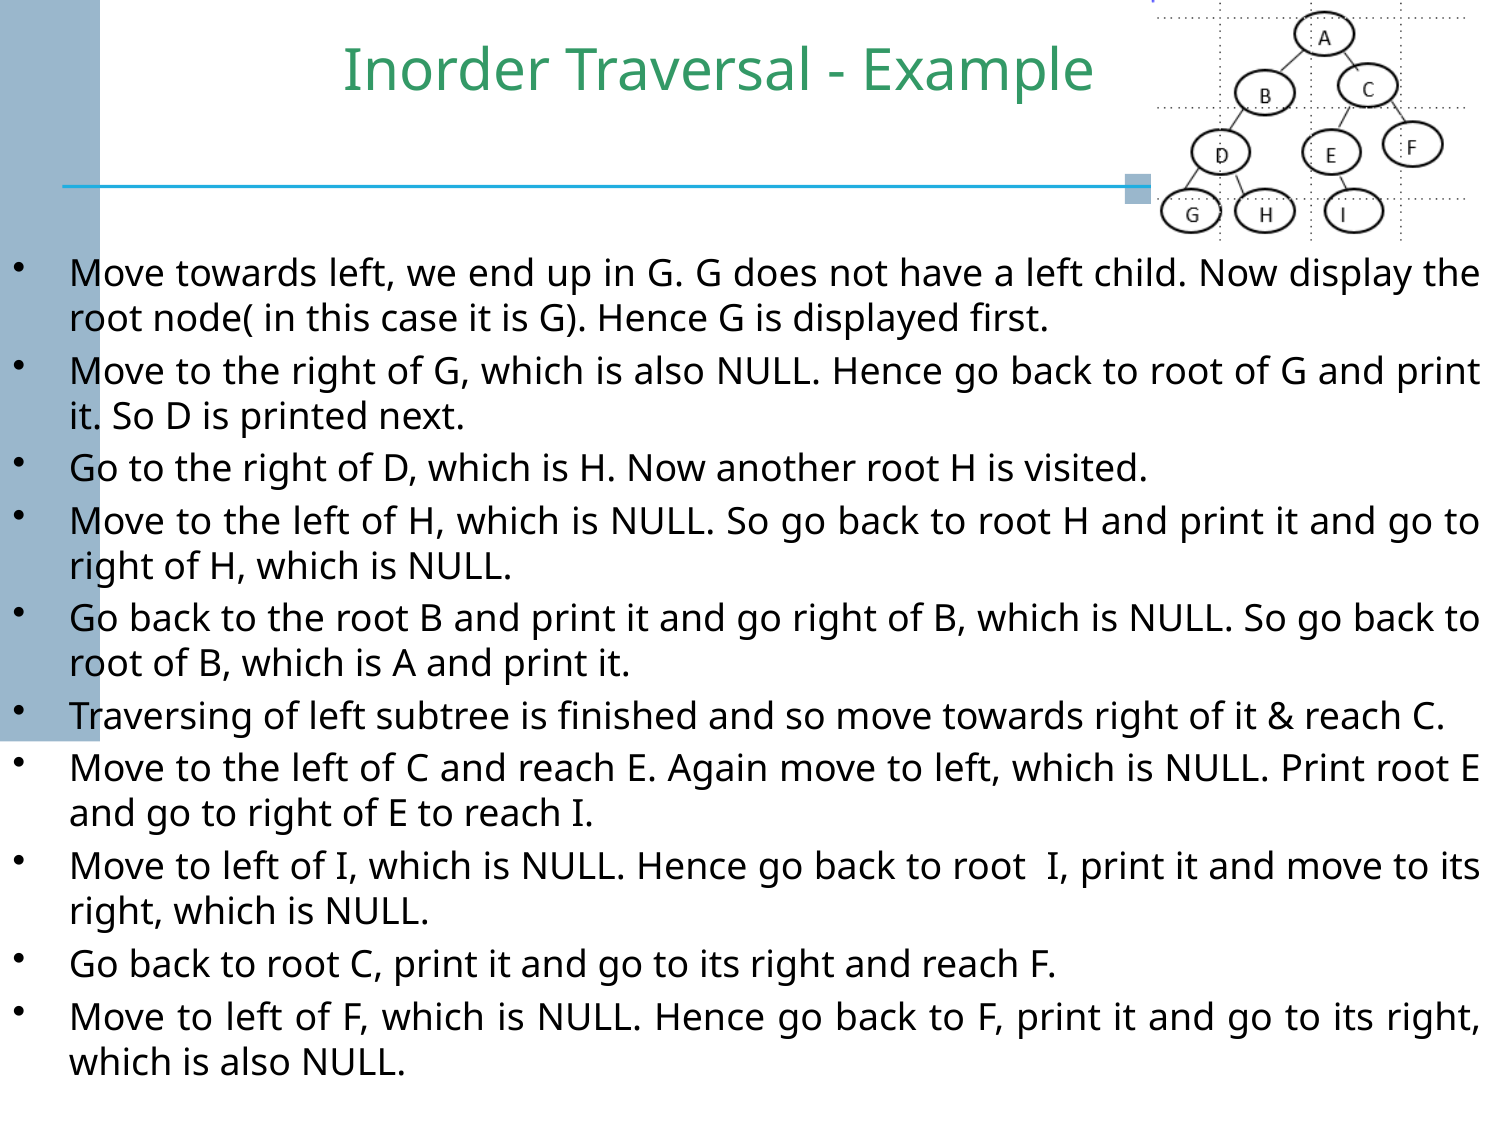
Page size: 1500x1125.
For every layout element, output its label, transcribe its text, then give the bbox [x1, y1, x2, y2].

picture [1151, 0, 1469, 243]
list Move towards left, we end up in G. G does not have a left child. Now display the root node( in this case it is G). Hence G is displayed first. Move to the right of G, which is also NULL. Hence go back to root of G and print it. So D is printed next. Go to the right of D, which is H. Now another root H is visited. Move to the left of H, which is NULL. So go back to root H and print it and go to right of H, which is NULL. Go back to the root B and print it and go right of B, which is NULL. So go back to root of B, which is A and print it. Traversing of left subtree is finished and so move towards right of it & reach C. Move to the left of C and reach E. Again move to left, which is NULL. Print root E and go to right of E to reach I. Move to left of I, which is NULL. Hence go back to root I, print it and move to its right, which is NULL. Go back to root C, print it and go to its right and reach F. Move to left of F, which is NULL. Hence go back to F, print it and go to its right, which is also NULL. [0, 241, 1498, 1125]
title Inorder Traversal - Example [65, 0, 1149, 110]
